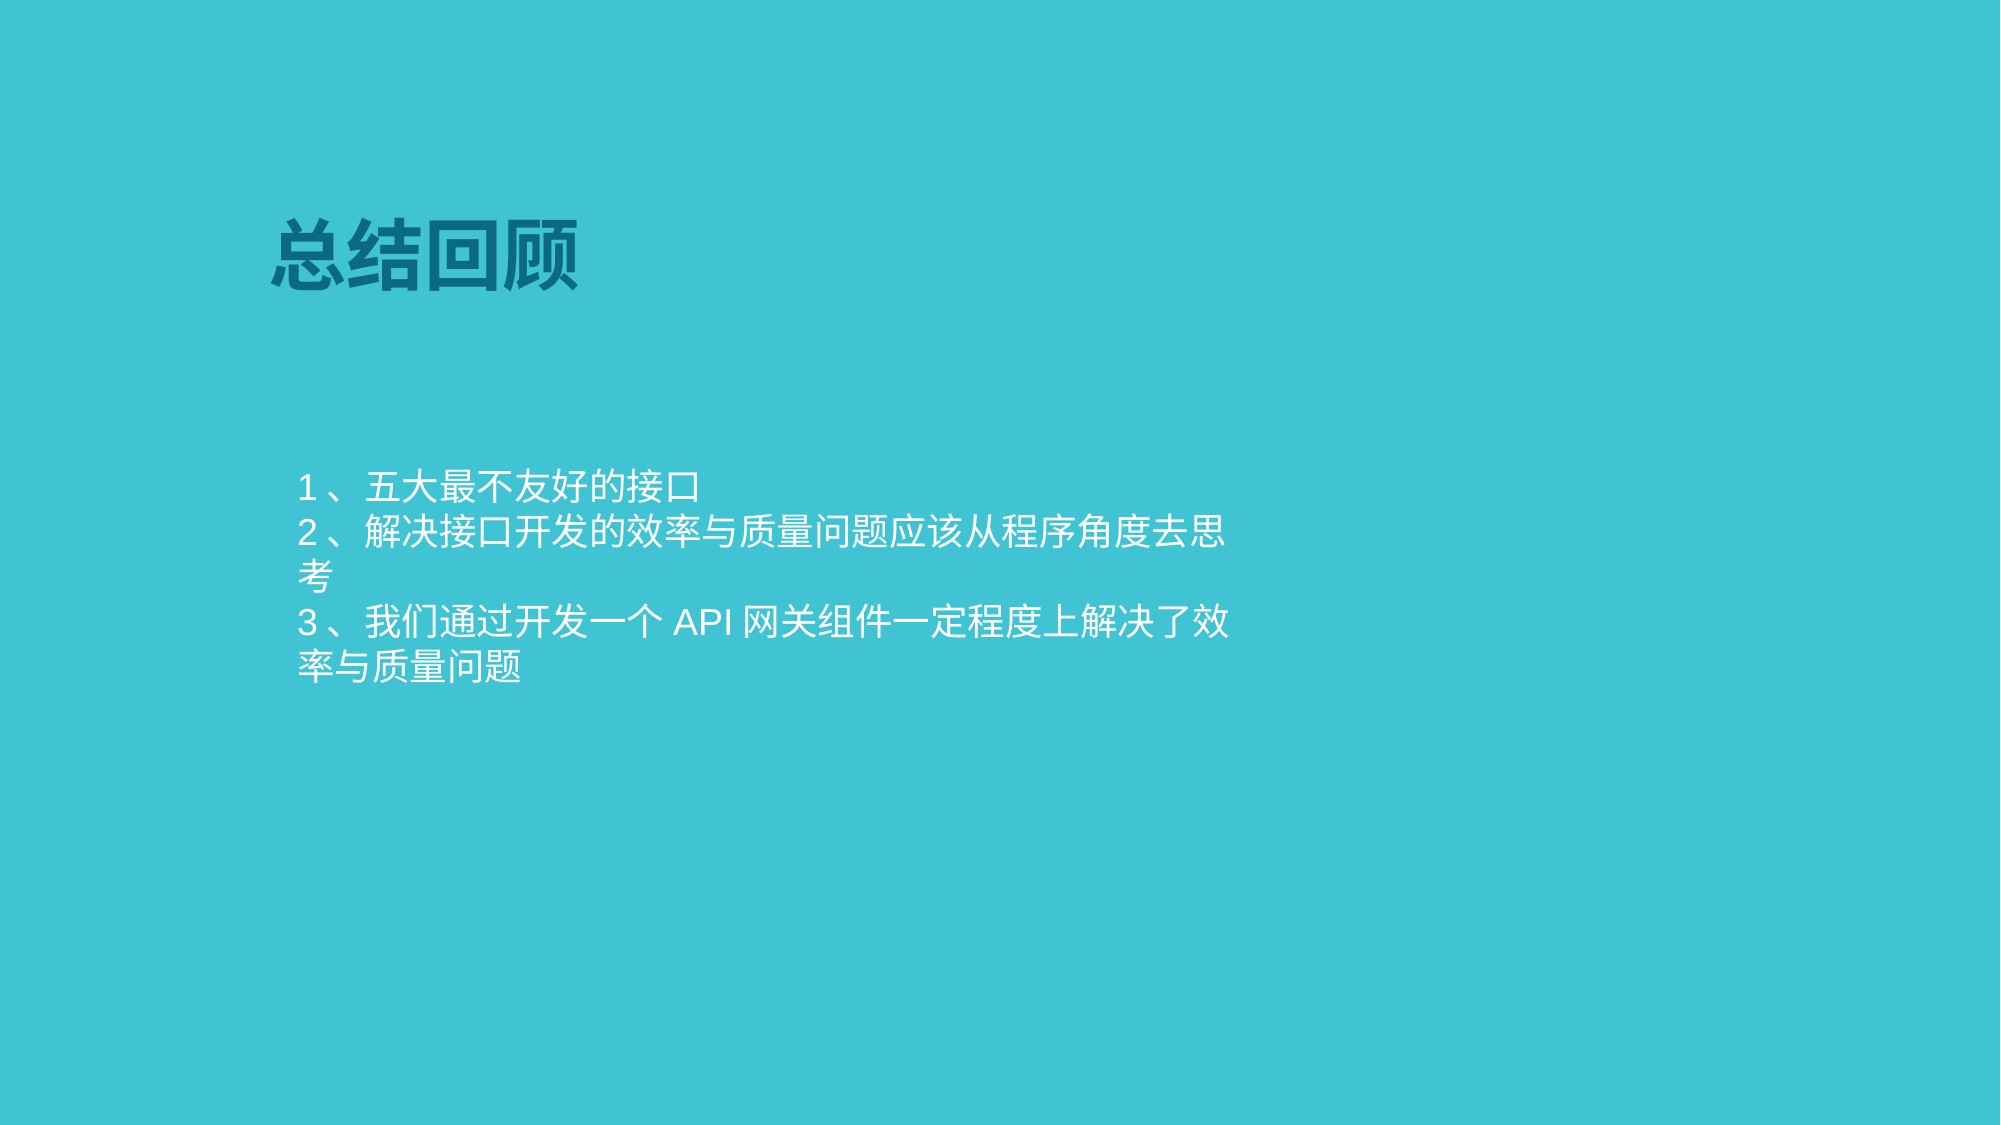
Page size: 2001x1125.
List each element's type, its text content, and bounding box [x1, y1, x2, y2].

text_box 1、五大最不友好的接口 2、解决接口开发的效率与质量问题应该从程序角度去思考 3、我们通过开发一个API网关组件一定程度上解决了效率与质量问题 [282, 455, 1262, 696]
text_box 总结回顾 [153, 151, 695, 308]
